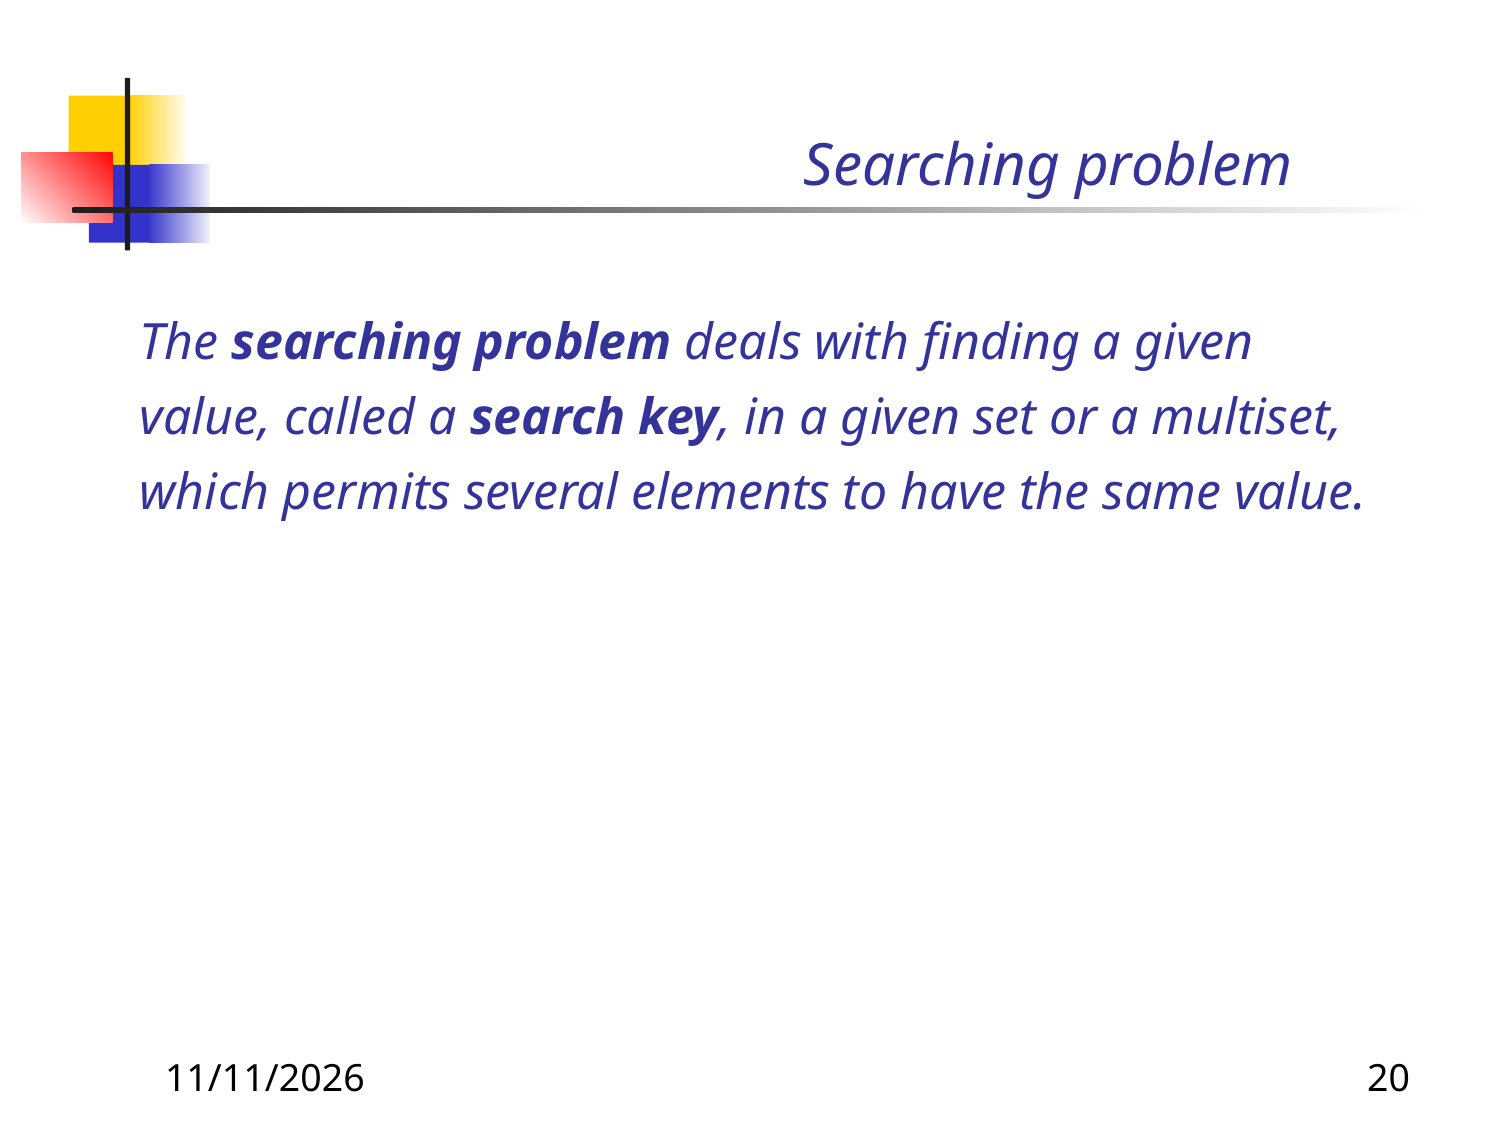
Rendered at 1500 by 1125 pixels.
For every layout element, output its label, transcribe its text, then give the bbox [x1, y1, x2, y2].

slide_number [150, 1037, 463, 1113]
title Searching problem [188, 16, 1313, 205]
text_box The searching problem deals with finding a given value, called a search key, in a given set or a multiset, which permits several elements to have the same value. [124, 287, 1400, 528]
slide_number 20 [1112, 1037, 1425, 1113]
